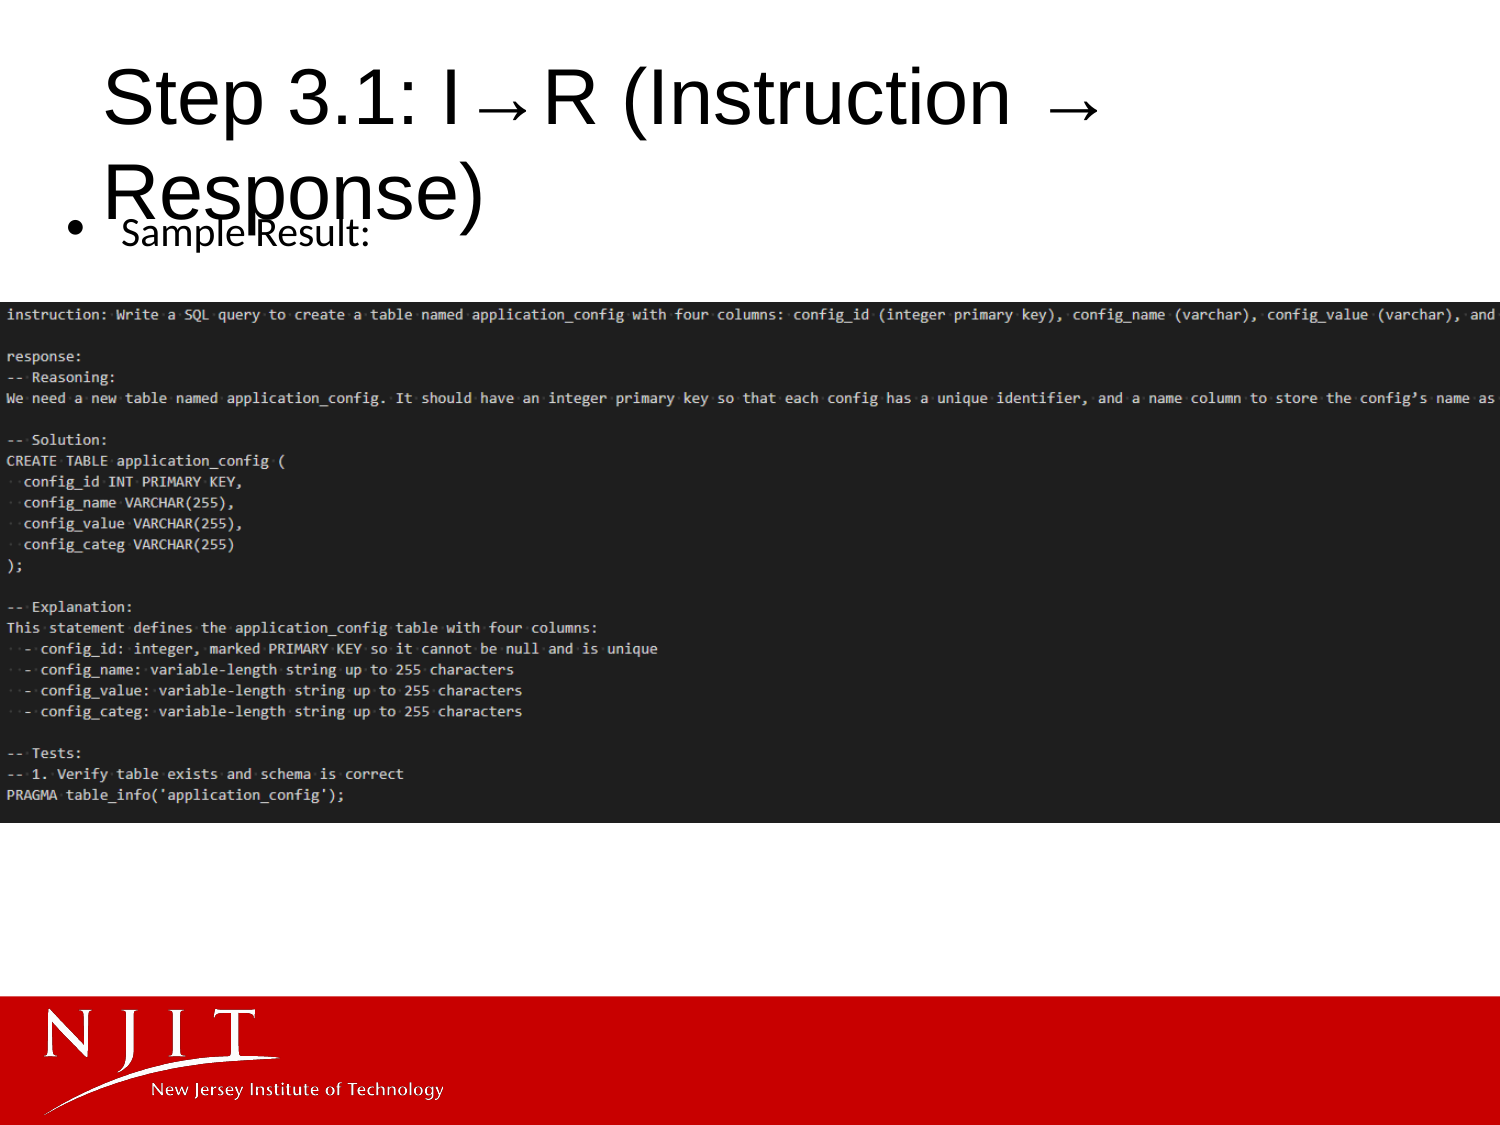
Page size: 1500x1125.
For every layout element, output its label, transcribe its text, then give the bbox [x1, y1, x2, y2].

title Step 3.1: I→R (Instruction → Response) [87, 37, 1450, 201]
list Sample Result: [50, 196, 1292, 300]
picture [42, 1008, 443, 1115]
picture [0, 301, 1500, 824]
